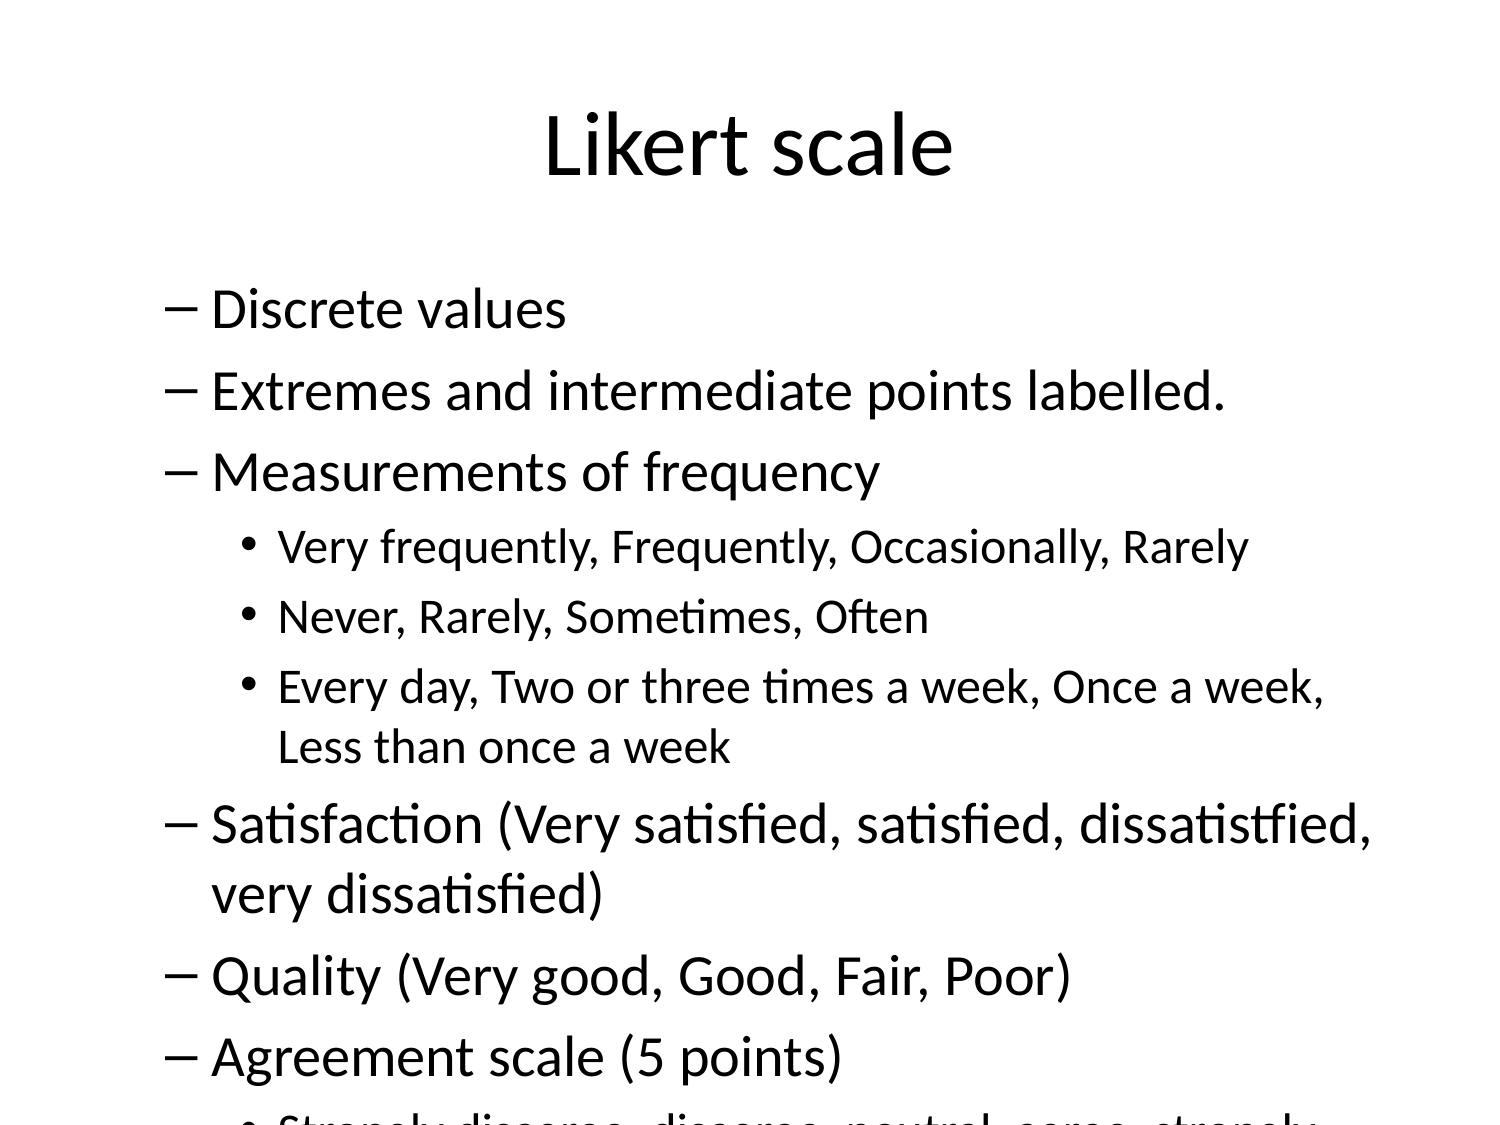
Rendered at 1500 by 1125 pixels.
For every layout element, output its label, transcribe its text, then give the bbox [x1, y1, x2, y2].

list Discrete values Extremes and intermediate points labelled. Measurements of frequency Very frequently, Frequently, Occasionally, Rarely Never, Rarely, Sometimes, Often Every day, Two or three times a week, Once a week, Less than once a week Satisfaction (Very satisfied, satisfied, dissatistfied, very dissatisfied) Quality (Very good, Good, Fair, Poor) Agreement scale (5 points) Strongly disagree, disagree, neutral, agree, strongly agree Agreement scale (6 points) Strongly disagree, disagree, slightly disagree, slightly agree, agree, strongly agree [75, 262, 1425, 1005]
title Likert scale [75, 45, 1425, 233]
